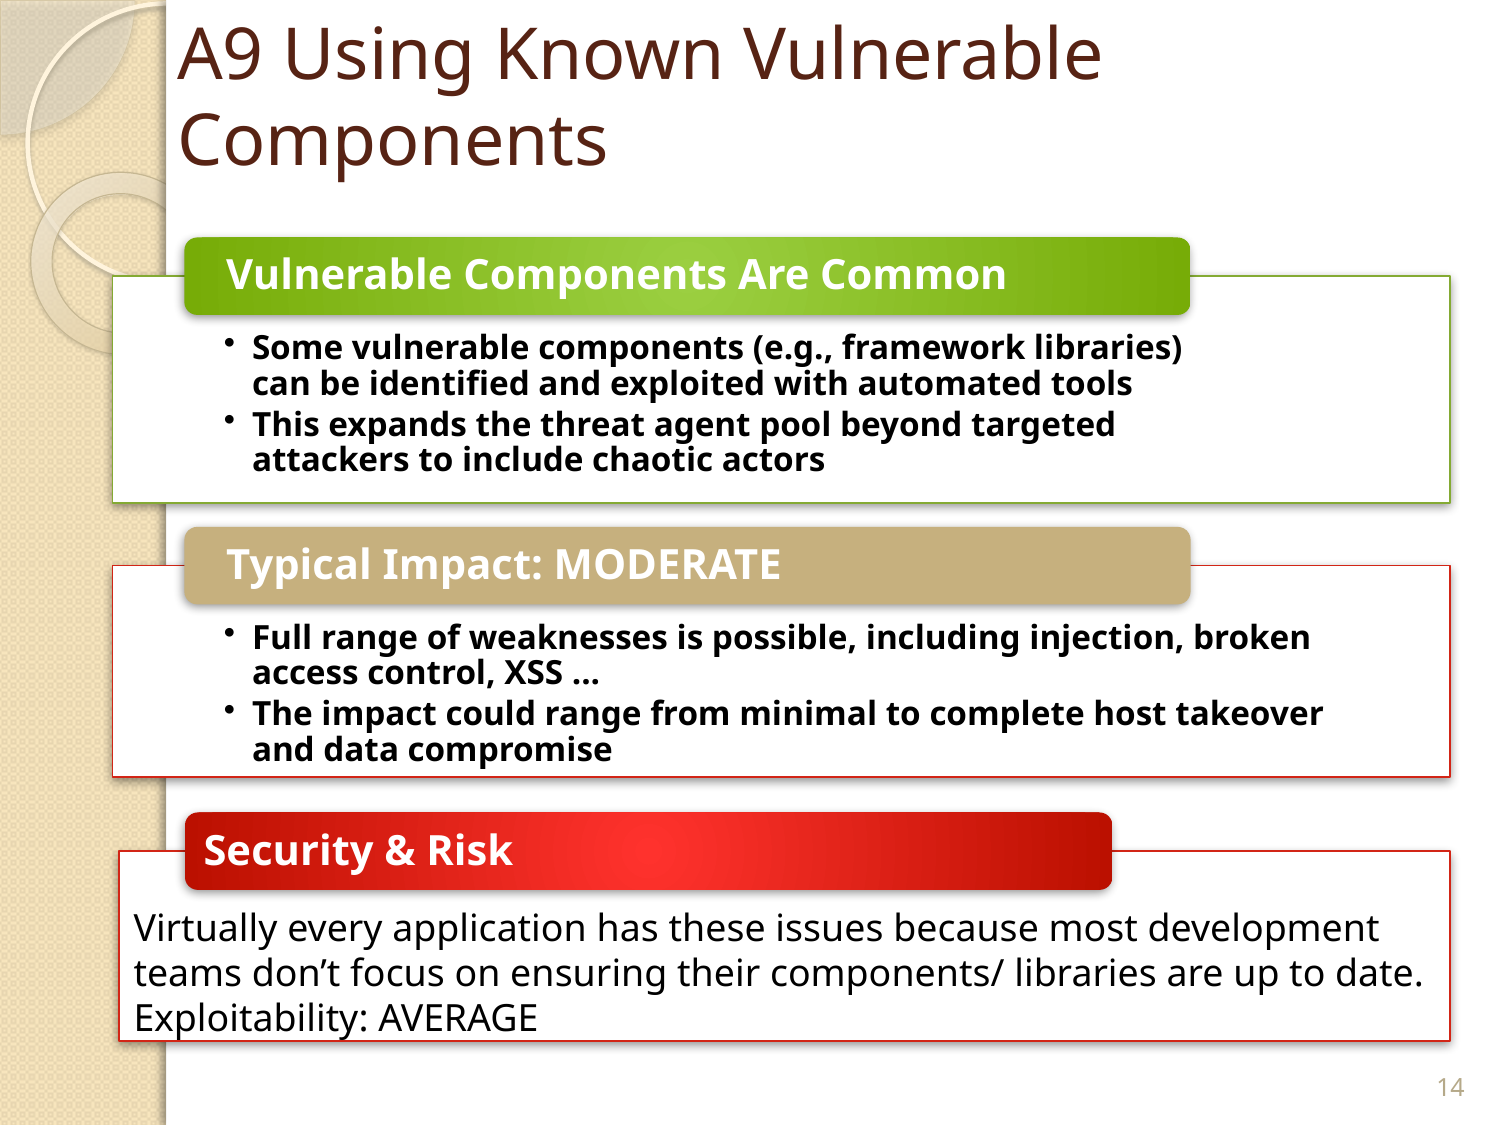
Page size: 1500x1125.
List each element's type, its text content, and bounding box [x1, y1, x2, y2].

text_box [184, 812, 1113, 891]
title A9 Using Known Vulnerable Components [162, 0, 1393, 188]
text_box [184, 237, 1191, 316]
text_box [184, 526, 1191, 605]
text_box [112, 275, 1451, 504]
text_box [112, 565, 1451, 778]
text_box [118, 850, 1451, 1042]
slide_number 14 [1413, 1034, 1488, 1113]
